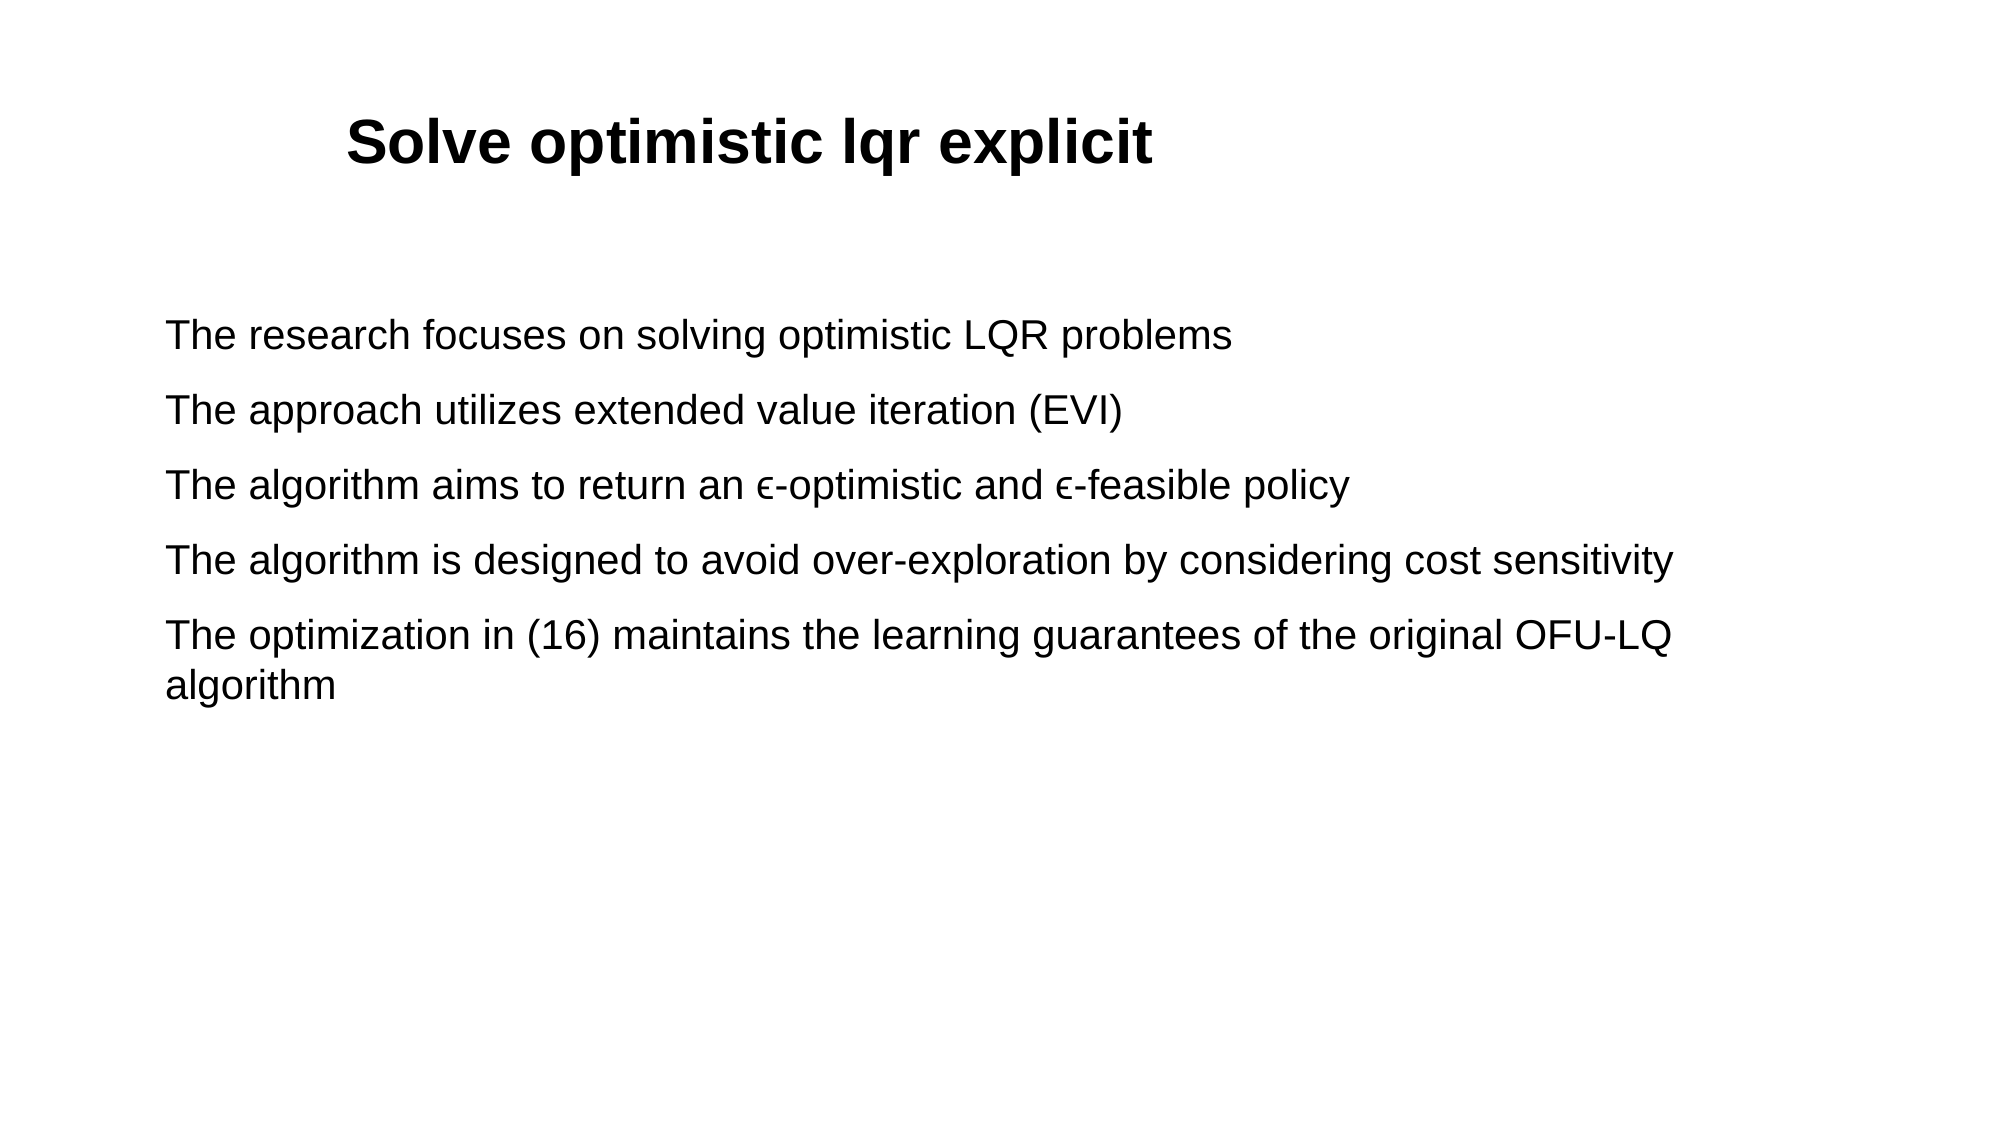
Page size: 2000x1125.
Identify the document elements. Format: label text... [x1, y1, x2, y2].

title Solve optimistic lqr explicit [75, 45, 1425, 233]
text_box The research focuses on solving optimistic LQR problems The approach utilizes extended value iteration (EVI) The algorithm aims to return an ϵ-optimistic and ϵ-feasible policy The algorithm is designed to avoid over-exploration by considering cost sensitivity The optimization in (16) maintains the learning guarantees of the original OFU-LQ algorithm [149, 299, 1850, 715]
